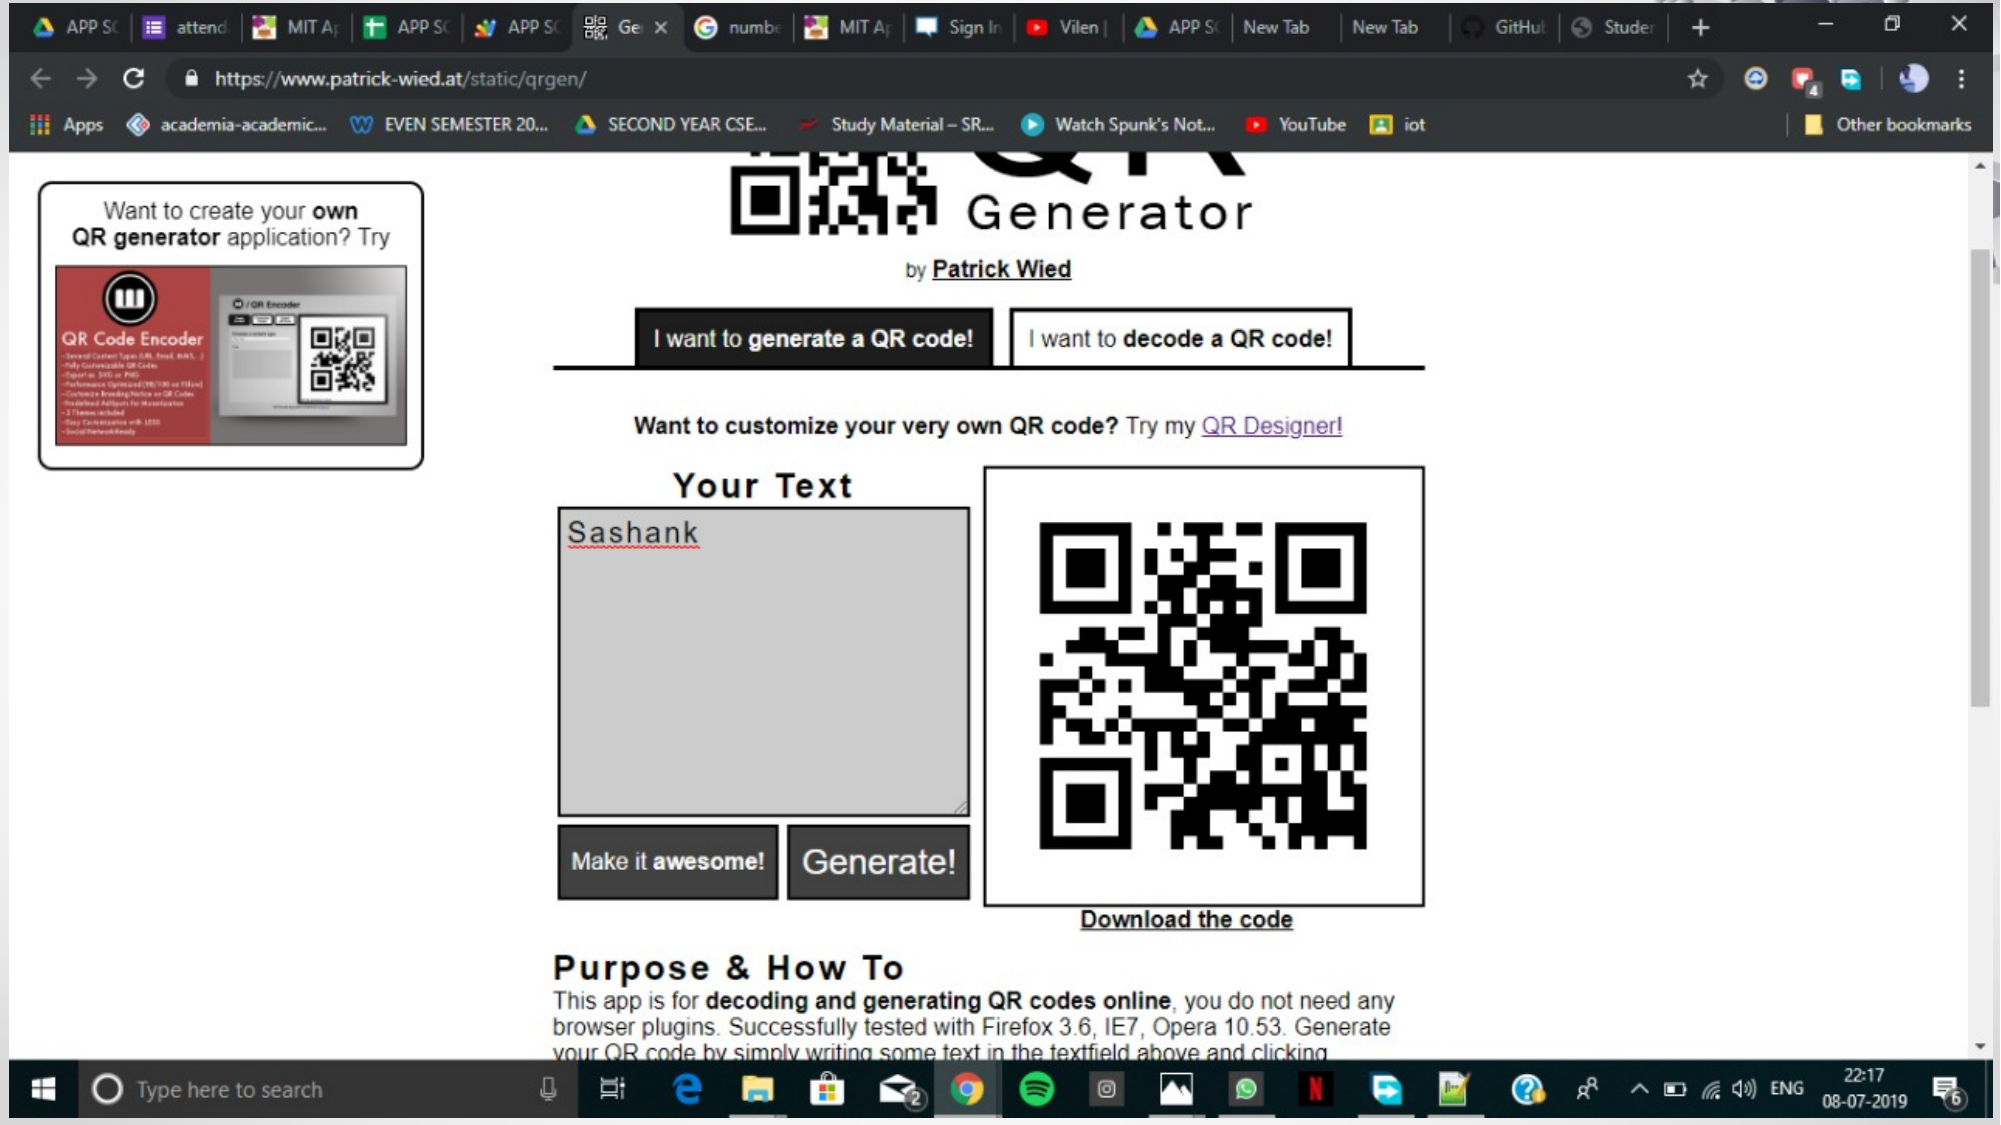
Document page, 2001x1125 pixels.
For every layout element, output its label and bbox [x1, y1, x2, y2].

picture [0, 0, 2000, 1125]
list [9, 3, 1993, 1118]
